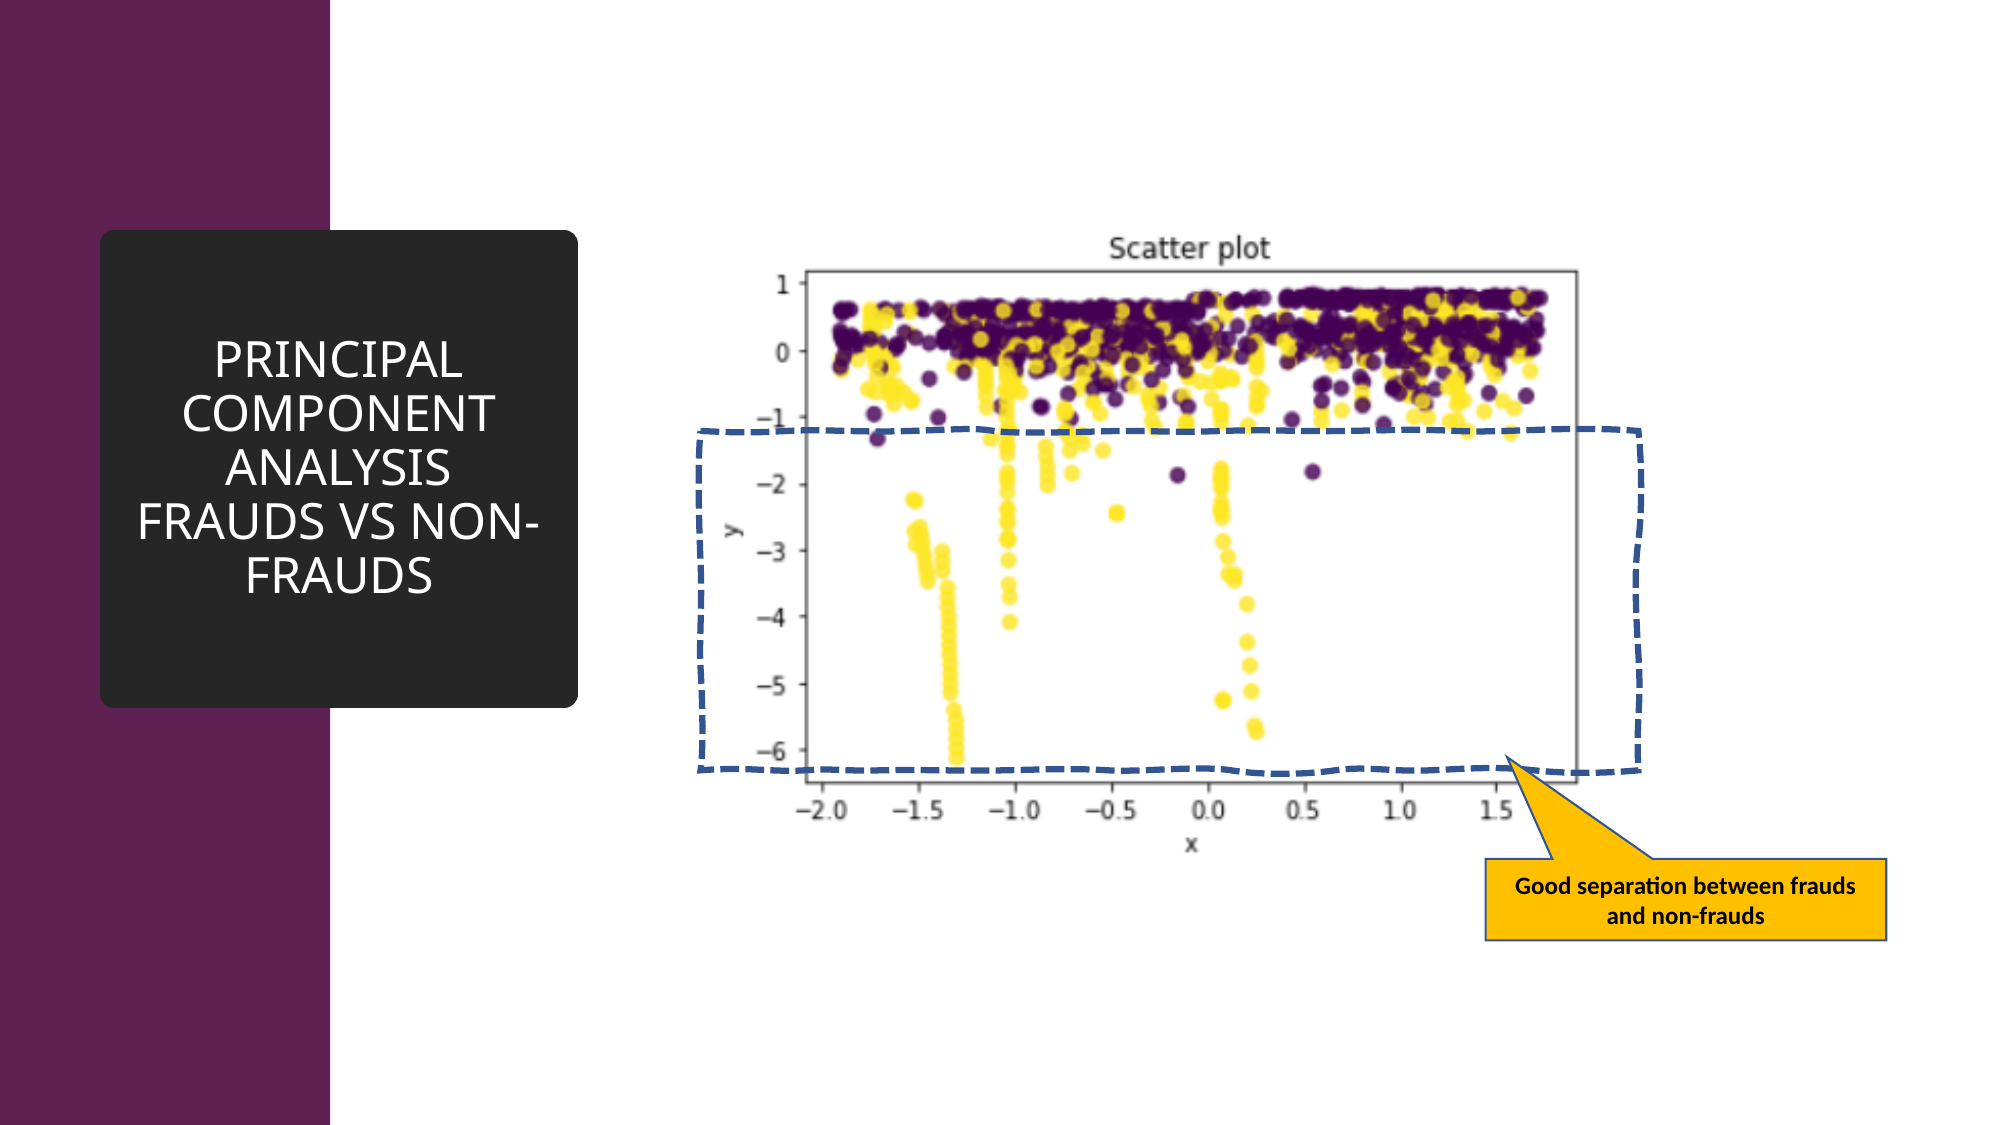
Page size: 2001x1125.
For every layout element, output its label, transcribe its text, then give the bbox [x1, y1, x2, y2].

picture [662, 215, 1686, 911]
text_box Good separation between frauds and non-frauds [1484, 857, 1888, 942]
title PRINCIPAL COMPONENT ANALYSIS FRAUDS VS NON-FRAUDS [113, 243, 564, 694]
text_box [0, 0, 331, 1125]
